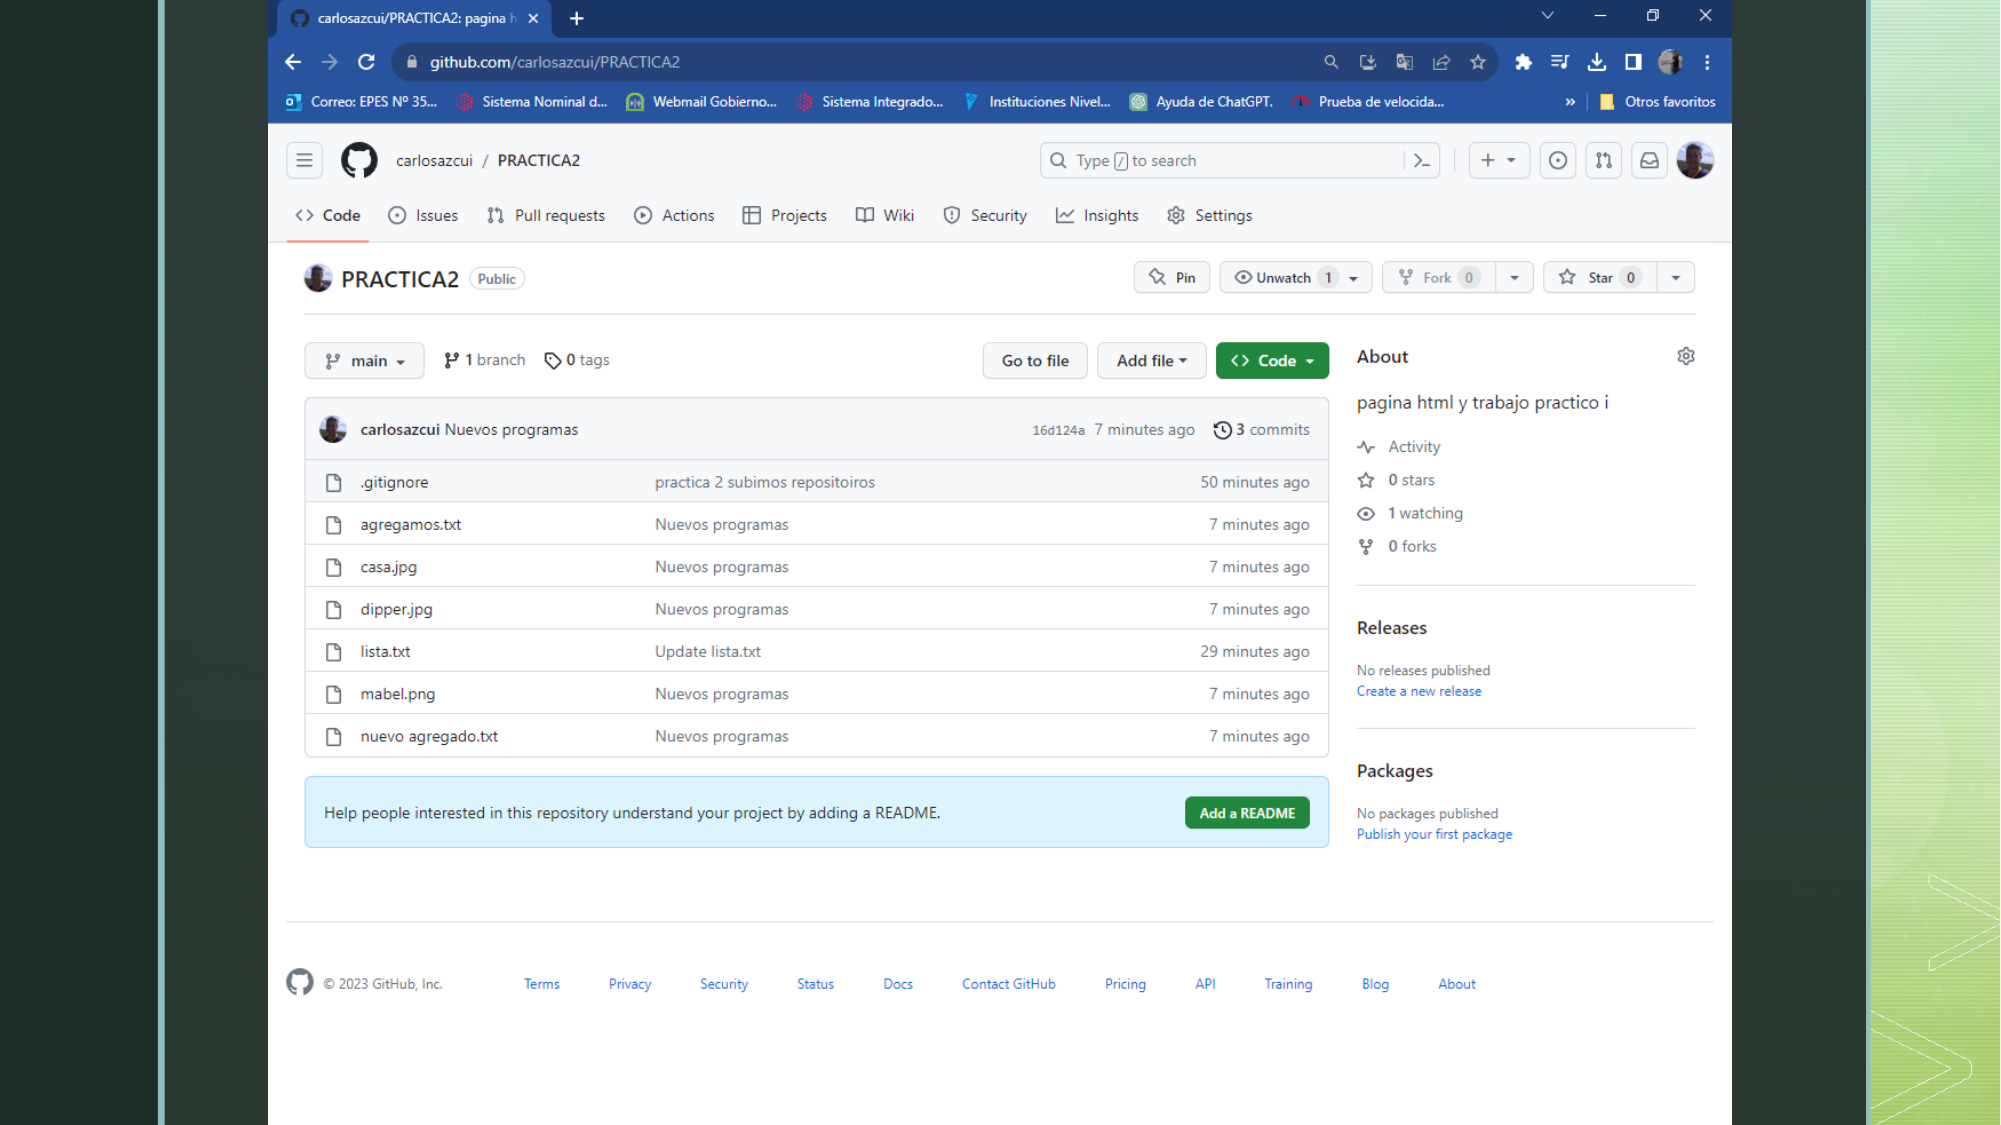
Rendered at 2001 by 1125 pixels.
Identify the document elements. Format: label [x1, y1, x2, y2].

picture [1871, 0, 2001, 1125]
picture [267, 0, 1732, 1125]
